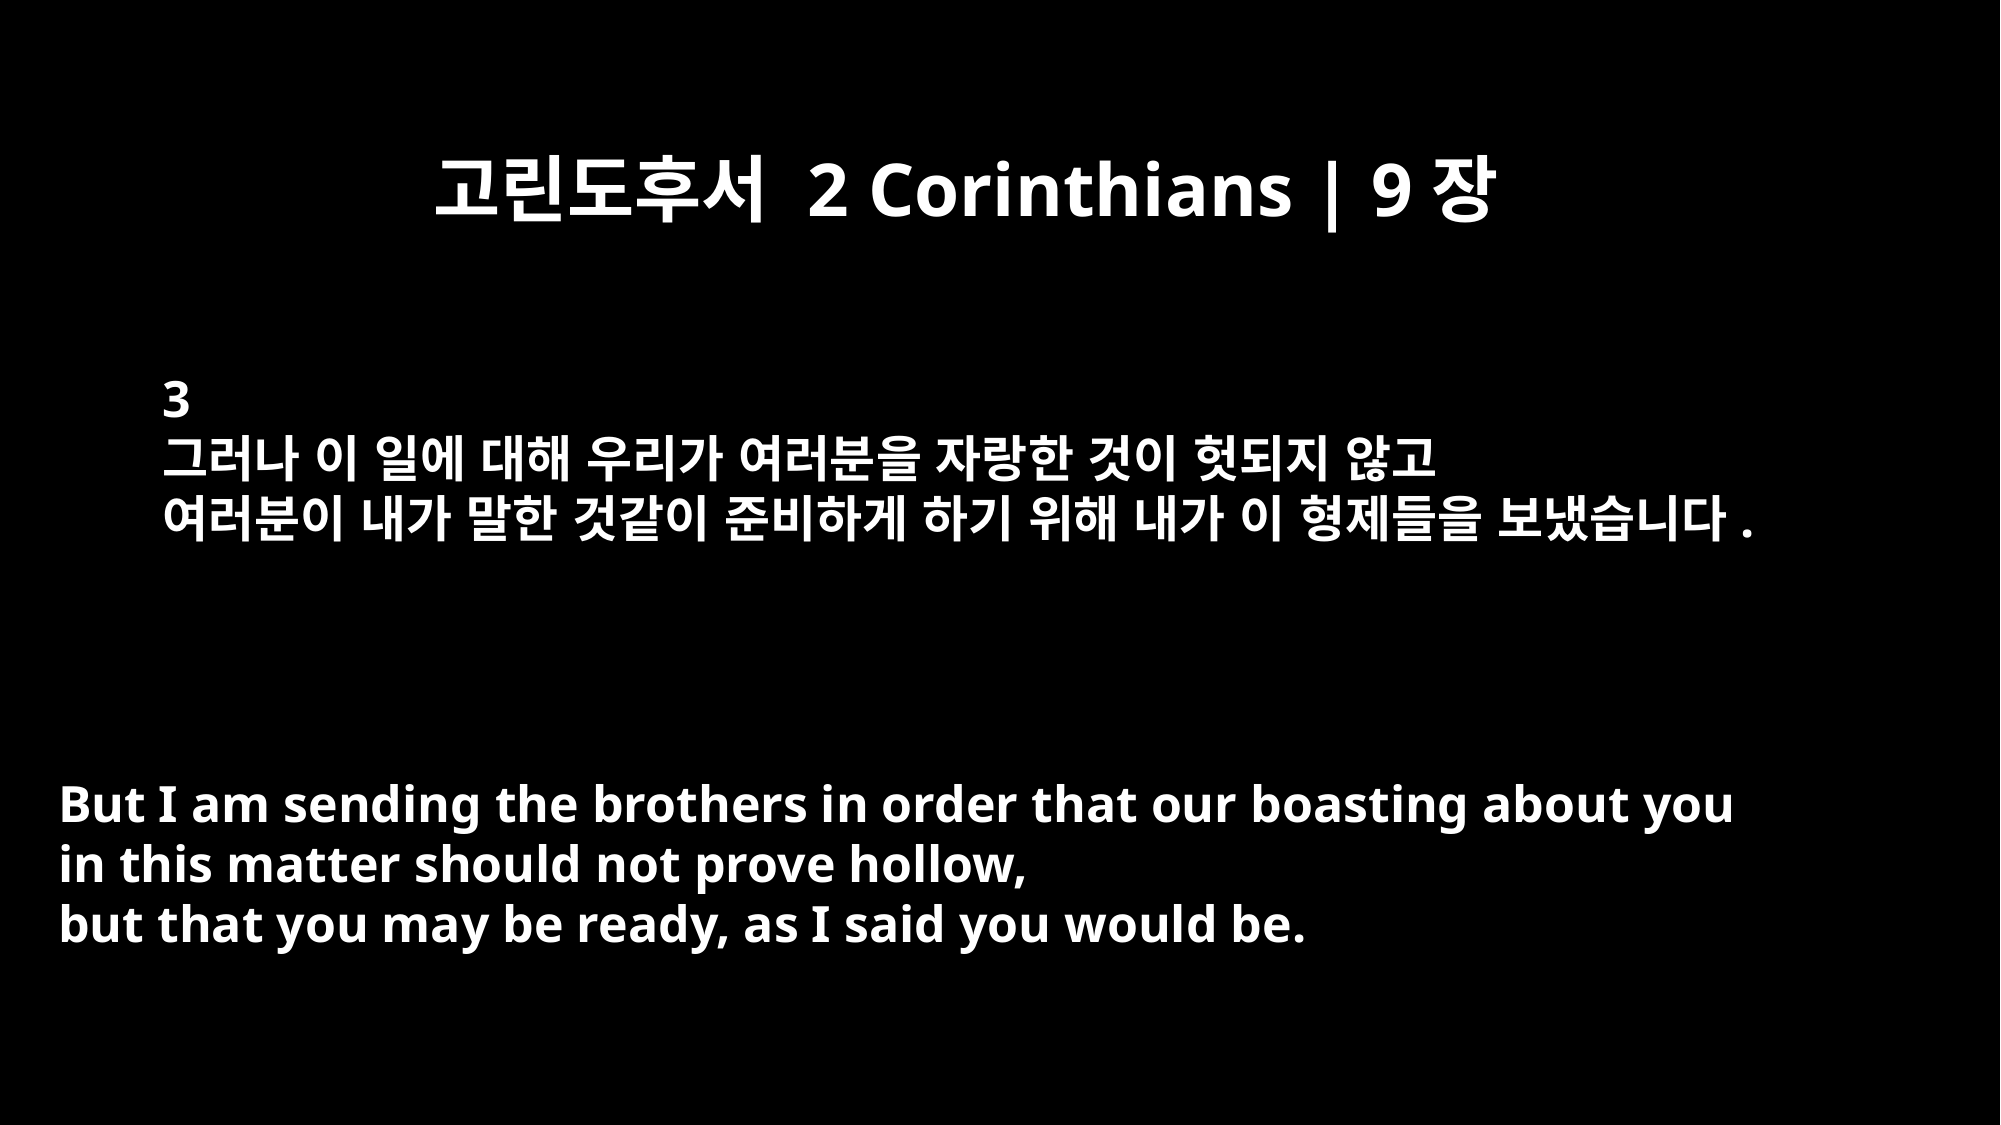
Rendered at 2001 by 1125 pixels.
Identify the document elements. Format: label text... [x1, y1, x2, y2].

text_box 3 그러나 이 일에 대해 우리가 여러분을 자랑한 것이 헛되지 않고 여러분이 내가 말한 것같이 준비하게 하기 위해 내가 이 형제들을 보냈습니다. [147, 359, 1770, 555]
text_box But I am sending the brothers in order that our boasting about you in this matter should not prove hollow, but that you may be ready, as I said you would be. [43, 764, 1764, 960]
text_box 고린도후서 2 Corinthians | 9장 [418, 136, 1514, 239]
